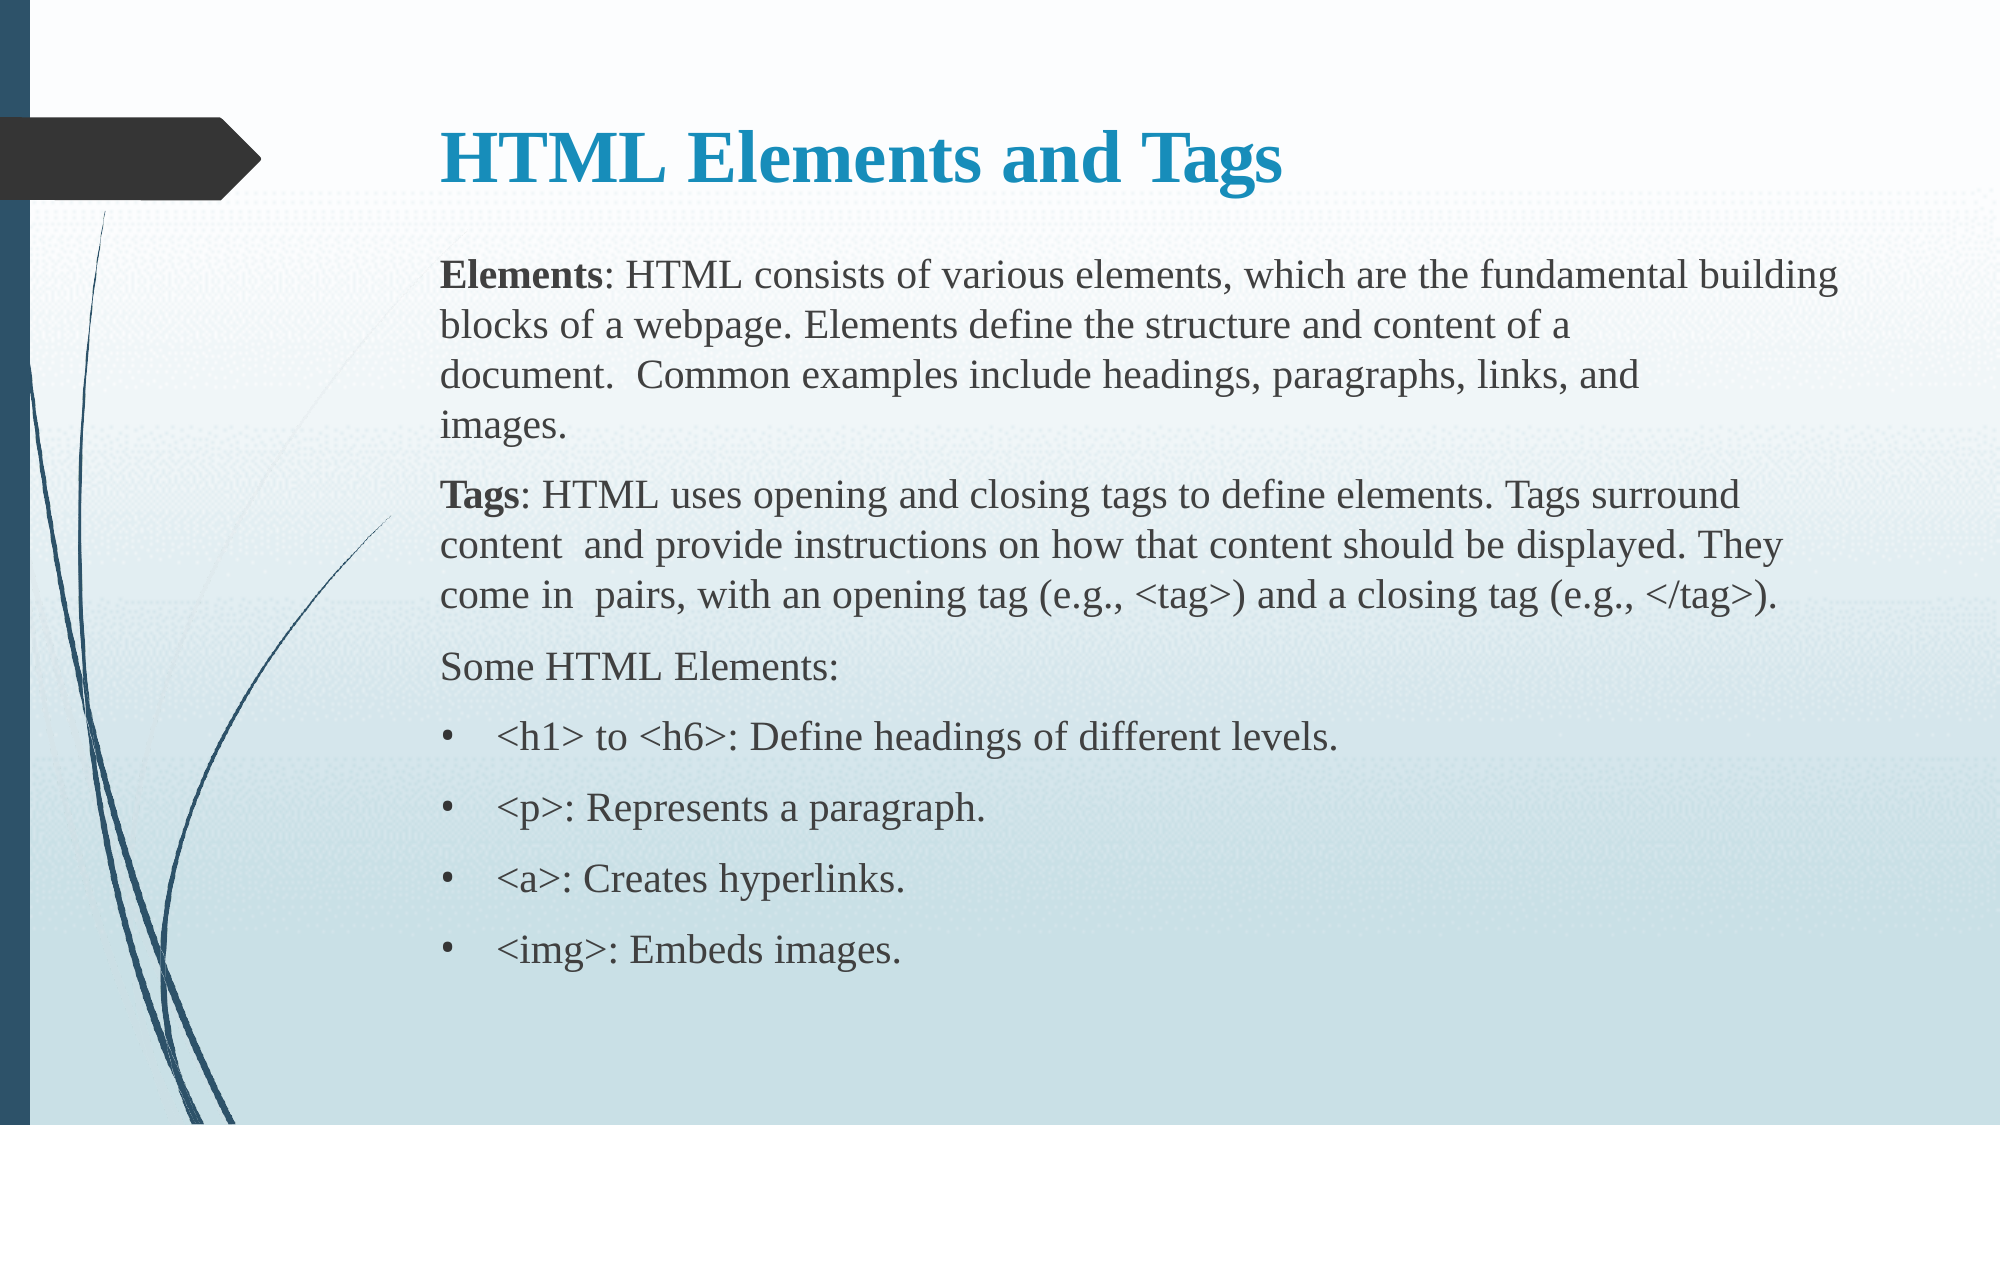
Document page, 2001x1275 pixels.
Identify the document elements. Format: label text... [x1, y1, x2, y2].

picture [30, 0, 2000, 1125]
text_box Elements: HTML consists of various elements, which are the fundamental building blocks of a webpage. Elements define the structure and content of a document. Common examples include headings, paragraphs, links, and images. Tags: HTML uses opening and closing tags to define elements. Tags surround content and provide instructions on how that content should be displayed. They come in pairs, with an opening tag (e.g., <tag>) and a closing tag (e.g., </tag>). Some HTML Elements: <h1> to <h6>: Define headings of different levels. <p>: Represents a paragraph. <a>: Creates hyperlinks. <img>: Embeds images. [437, 244, 1873, 972]
title HTML Elements and Tags [438, 105, 1287, 244]
